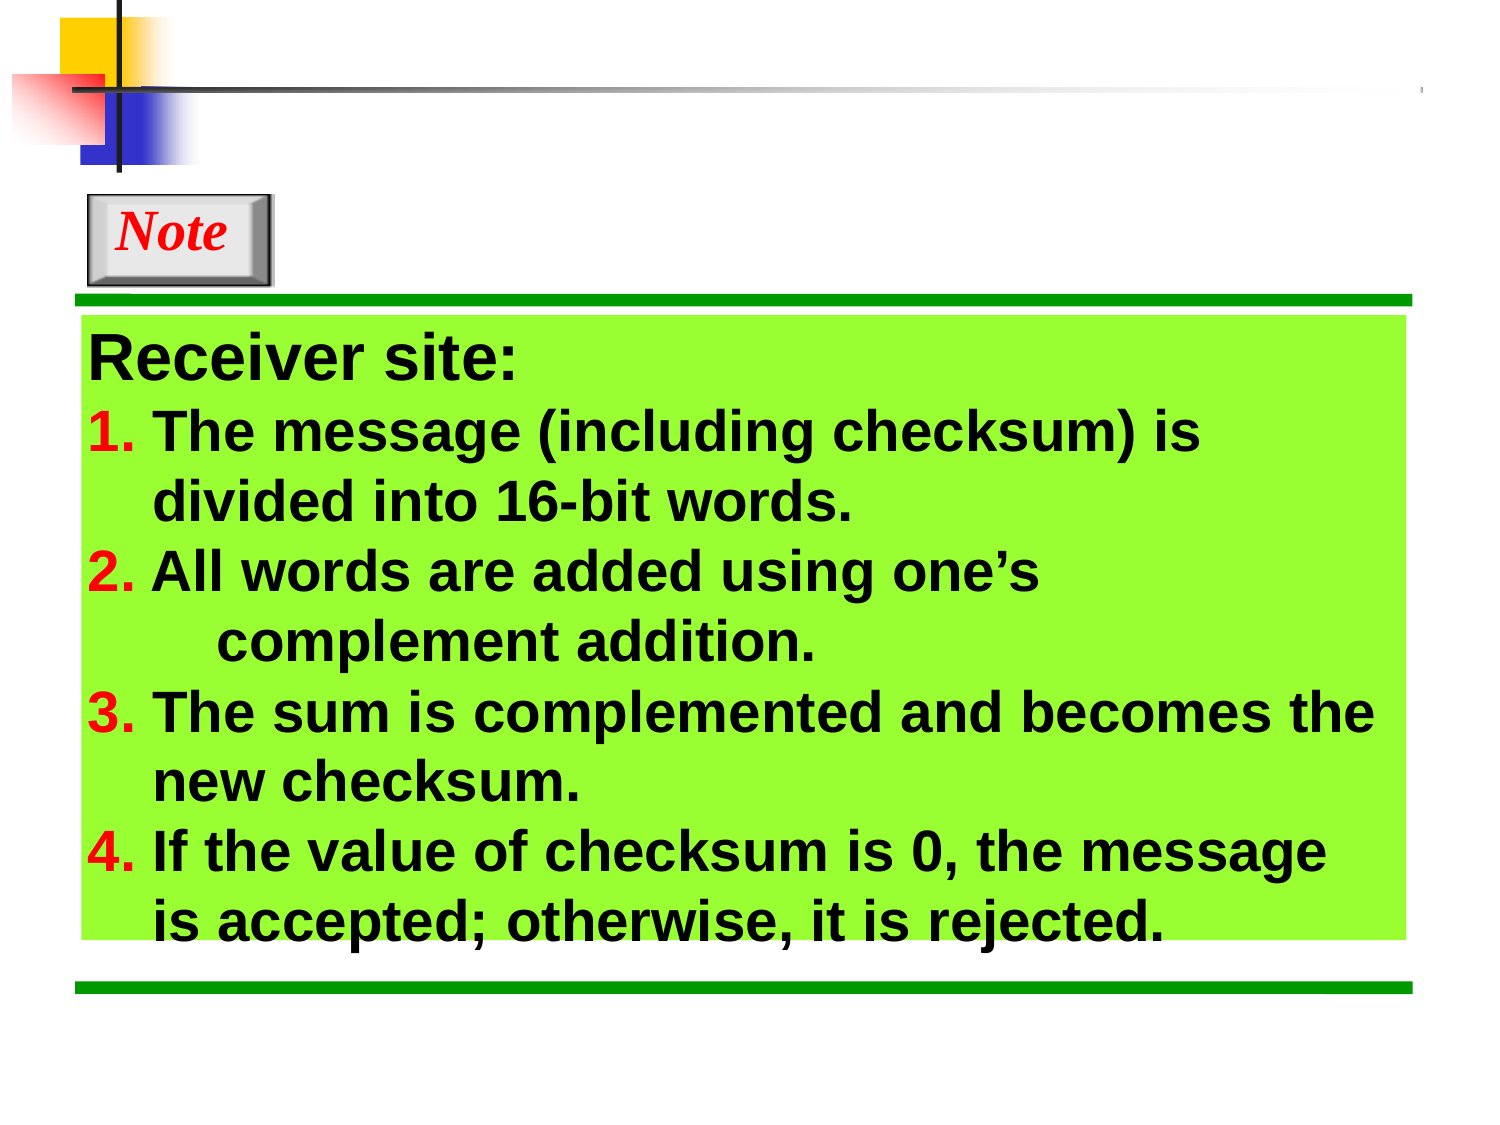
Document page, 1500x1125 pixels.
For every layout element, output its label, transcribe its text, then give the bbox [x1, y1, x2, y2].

picture [87, 194, 276, 288]
text_box [523, 315, 1407, 941]
text_box The message (including checksum) is divided into 16-bit words. All words are added using one’s complement addition. The sum is complemented and becomes the new checksum. If the value of checksum is 0, the message is accepted; otherwise, it is rejected. [85, 391, 1382, 954]
title Receiver site: [85, 311, 523, 391]
text_box [81, 315, 85, 941]
picture [12, 17, 1423, 165]
